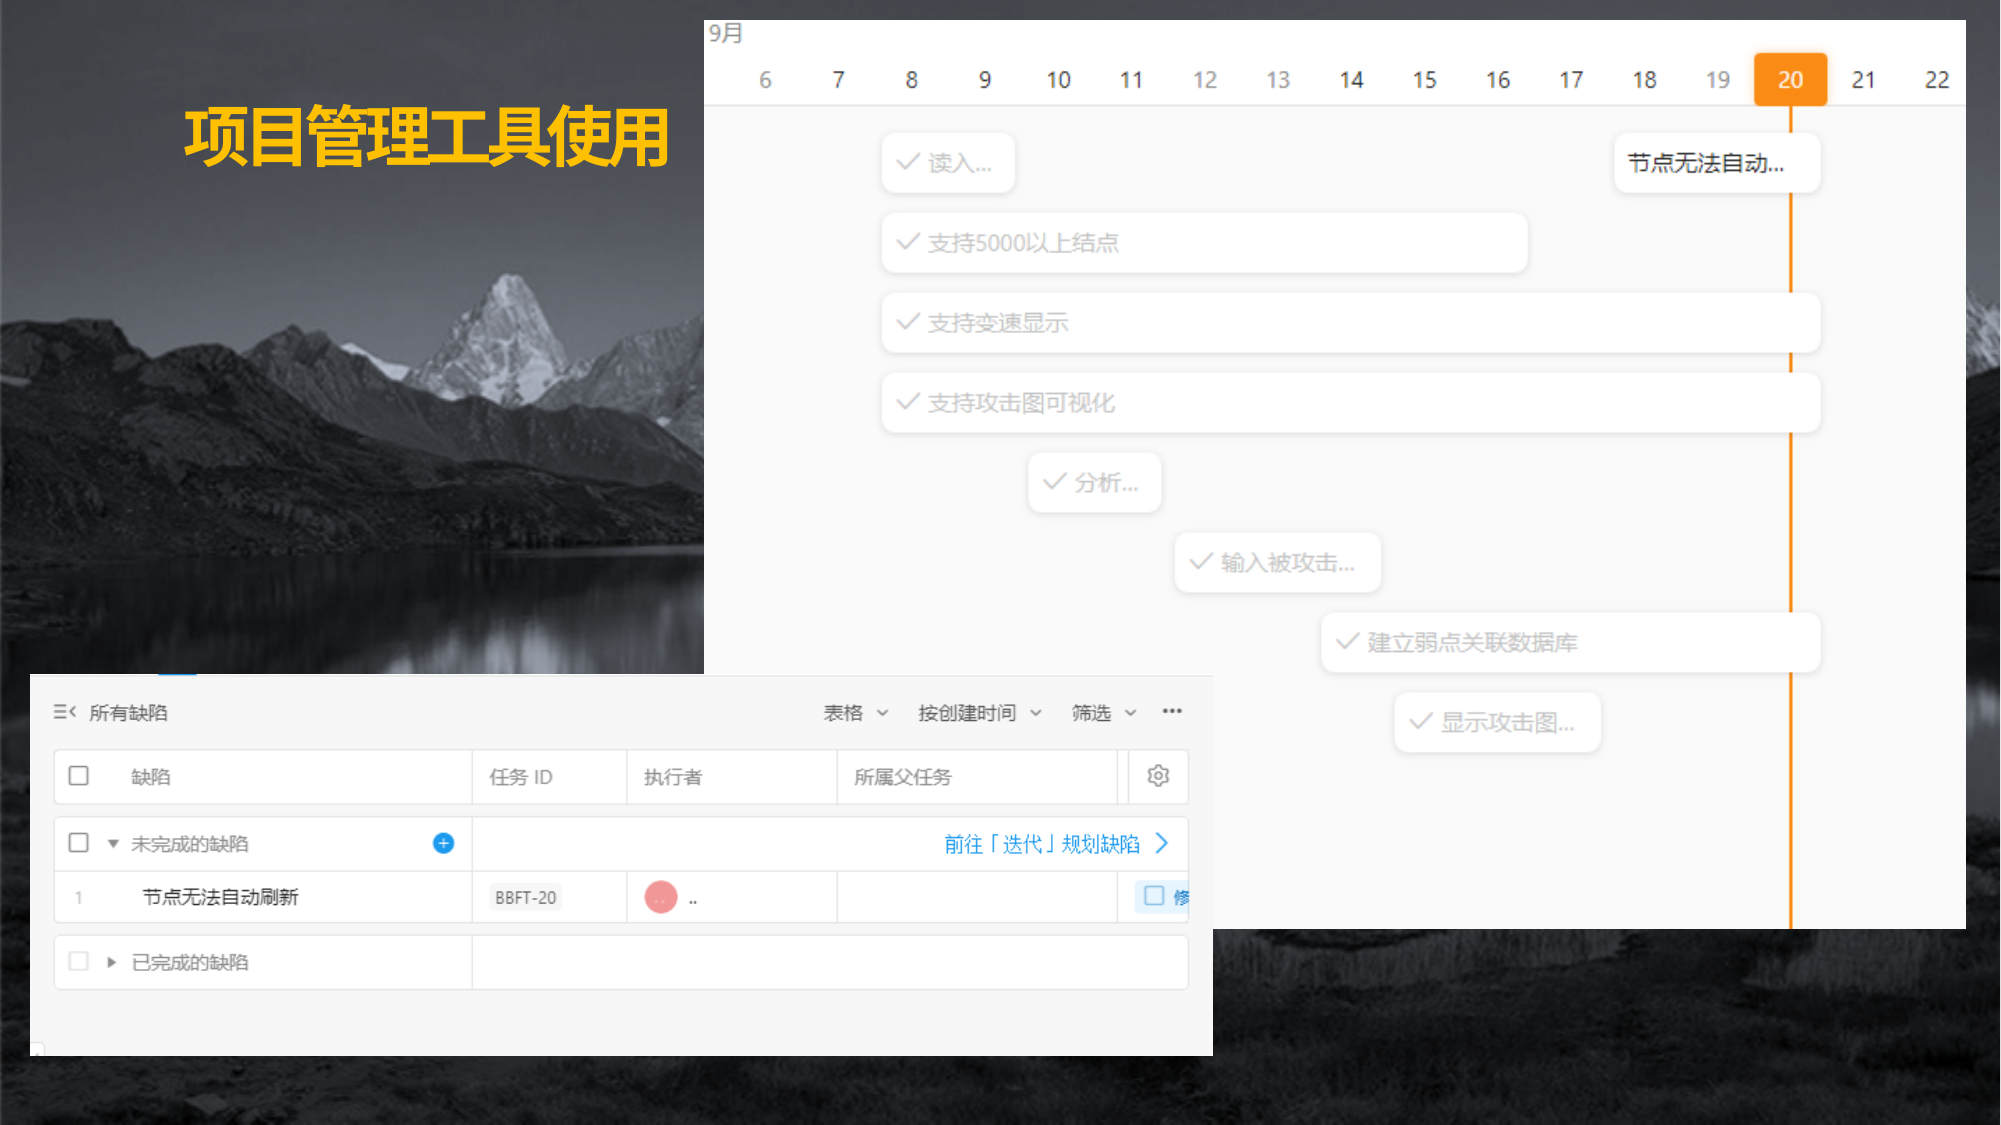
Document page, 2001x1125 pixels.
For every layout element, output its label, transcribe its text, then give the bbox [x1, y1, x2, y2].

picture [0, 0, 2001, 1125]
text_box 项目管理工具使用 [169, 87, 704, 183]
